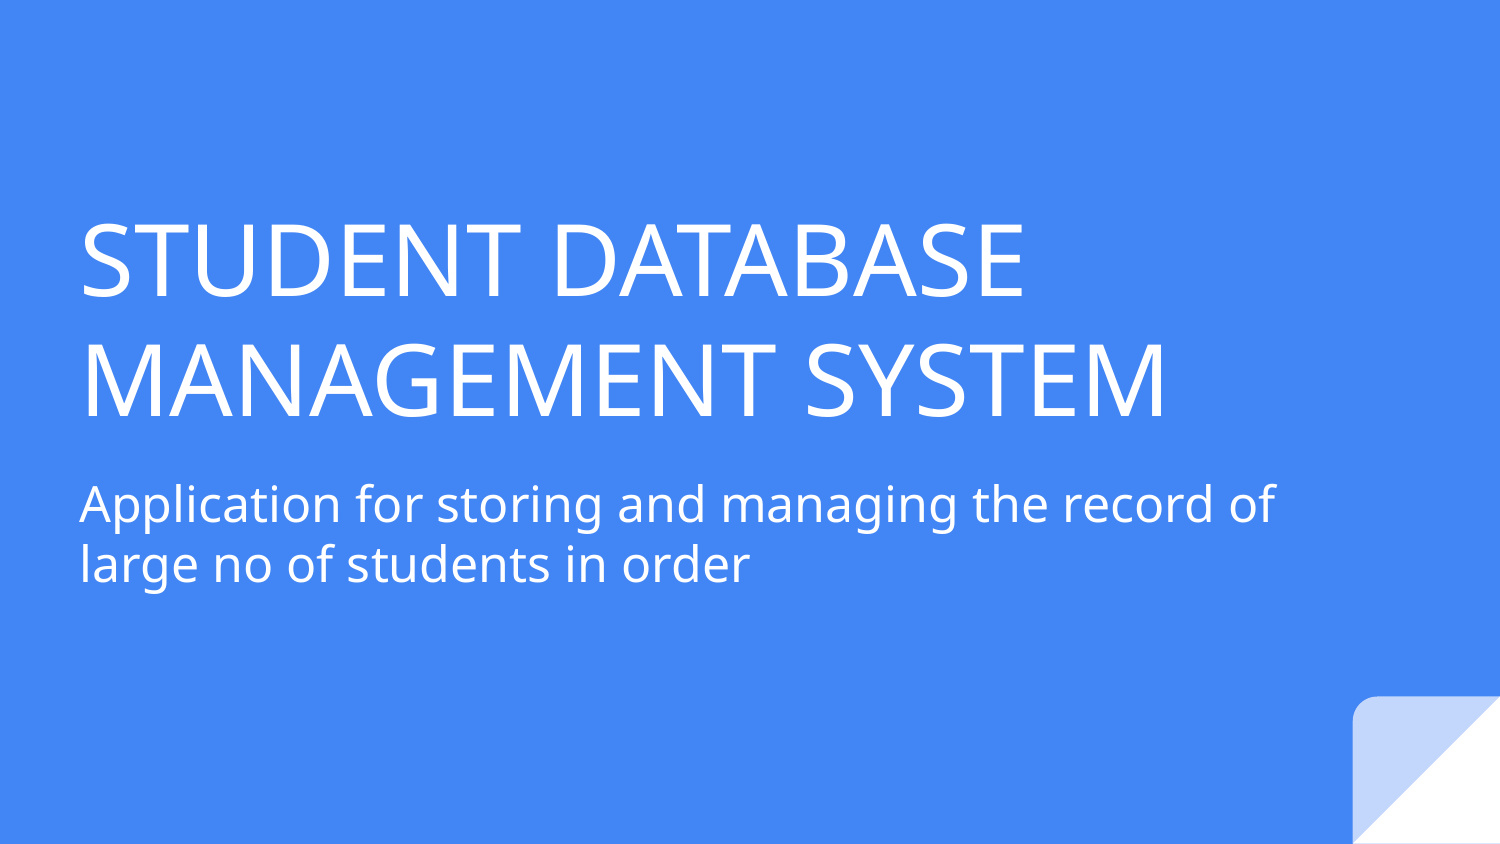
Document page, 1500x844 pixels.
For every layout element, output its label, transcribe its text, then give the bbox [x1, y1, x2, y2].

subtitle Application for storing and managing the record of large no of students in order [64, 457, 1413, 529]
title STUDENT DATABASE MANAGEMENT SYSTEM [64, 298, 1413, 452]
